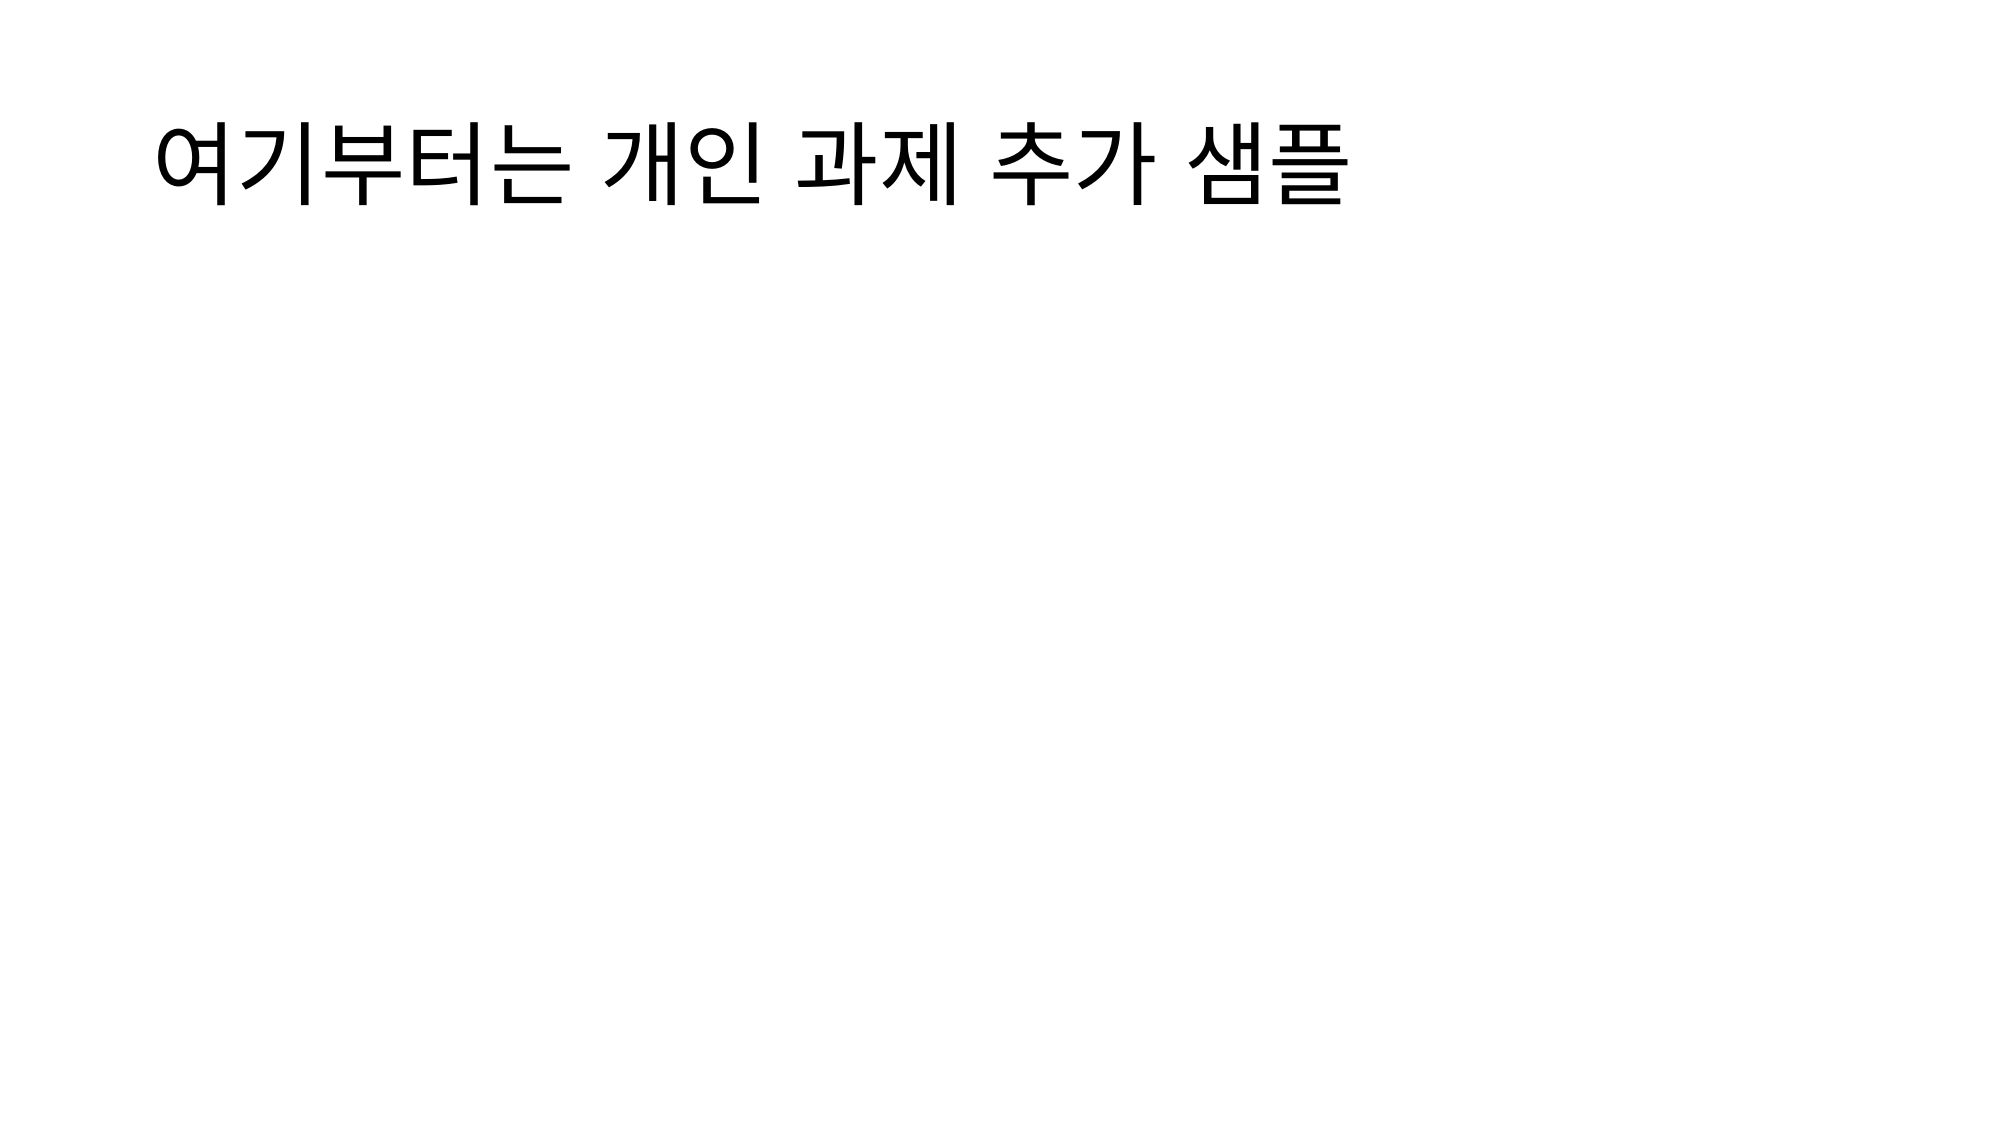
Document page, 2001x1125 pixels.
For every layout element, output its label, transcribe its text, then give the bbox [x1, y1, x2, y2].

title 여기부터는 개인 과제 추가 샘플 [137, 59, 1863, 278]
